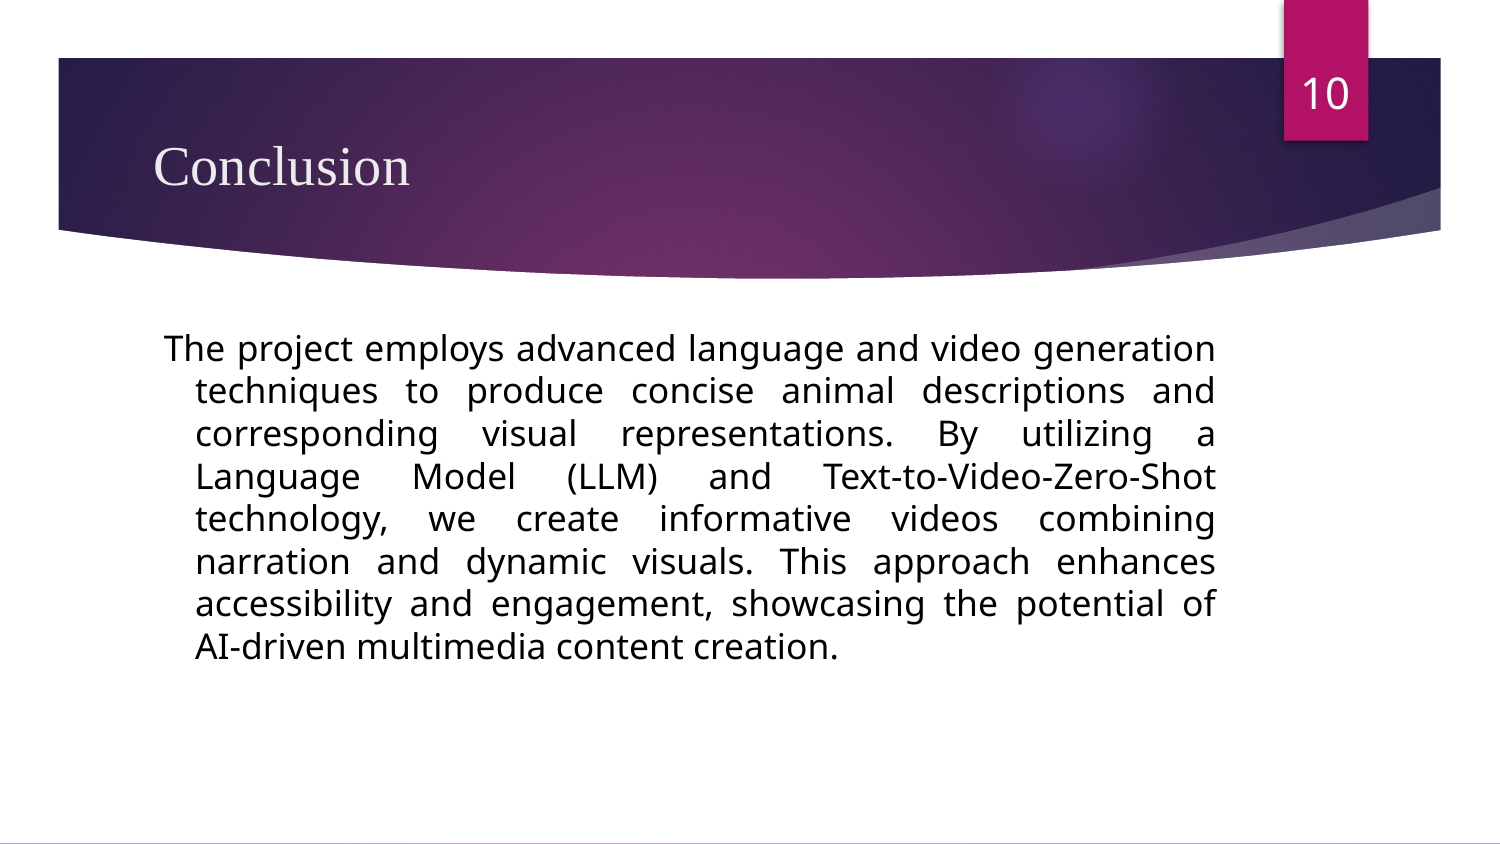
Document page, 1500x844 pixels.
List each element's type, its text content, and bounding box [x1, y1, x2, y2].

slide_number ‹#› [1273, 36, 1377, 131]
picture [59, 58, 1440, 278]
list The project employs advanced language and video generation techniques to produce concise animal descriptions and corresponding visual representations. By utilizing a Language Model (LLM) and Text-to-Video-Zero-Shot technology, we create informative videos combining narration and dynamic visuals. This approach enhances accessibility and engagement, showcasing the potential of AI-driven multimedia content creation. [142, 320, 1228, 741]
title Conclusion [142, 119, 1220, 207]
